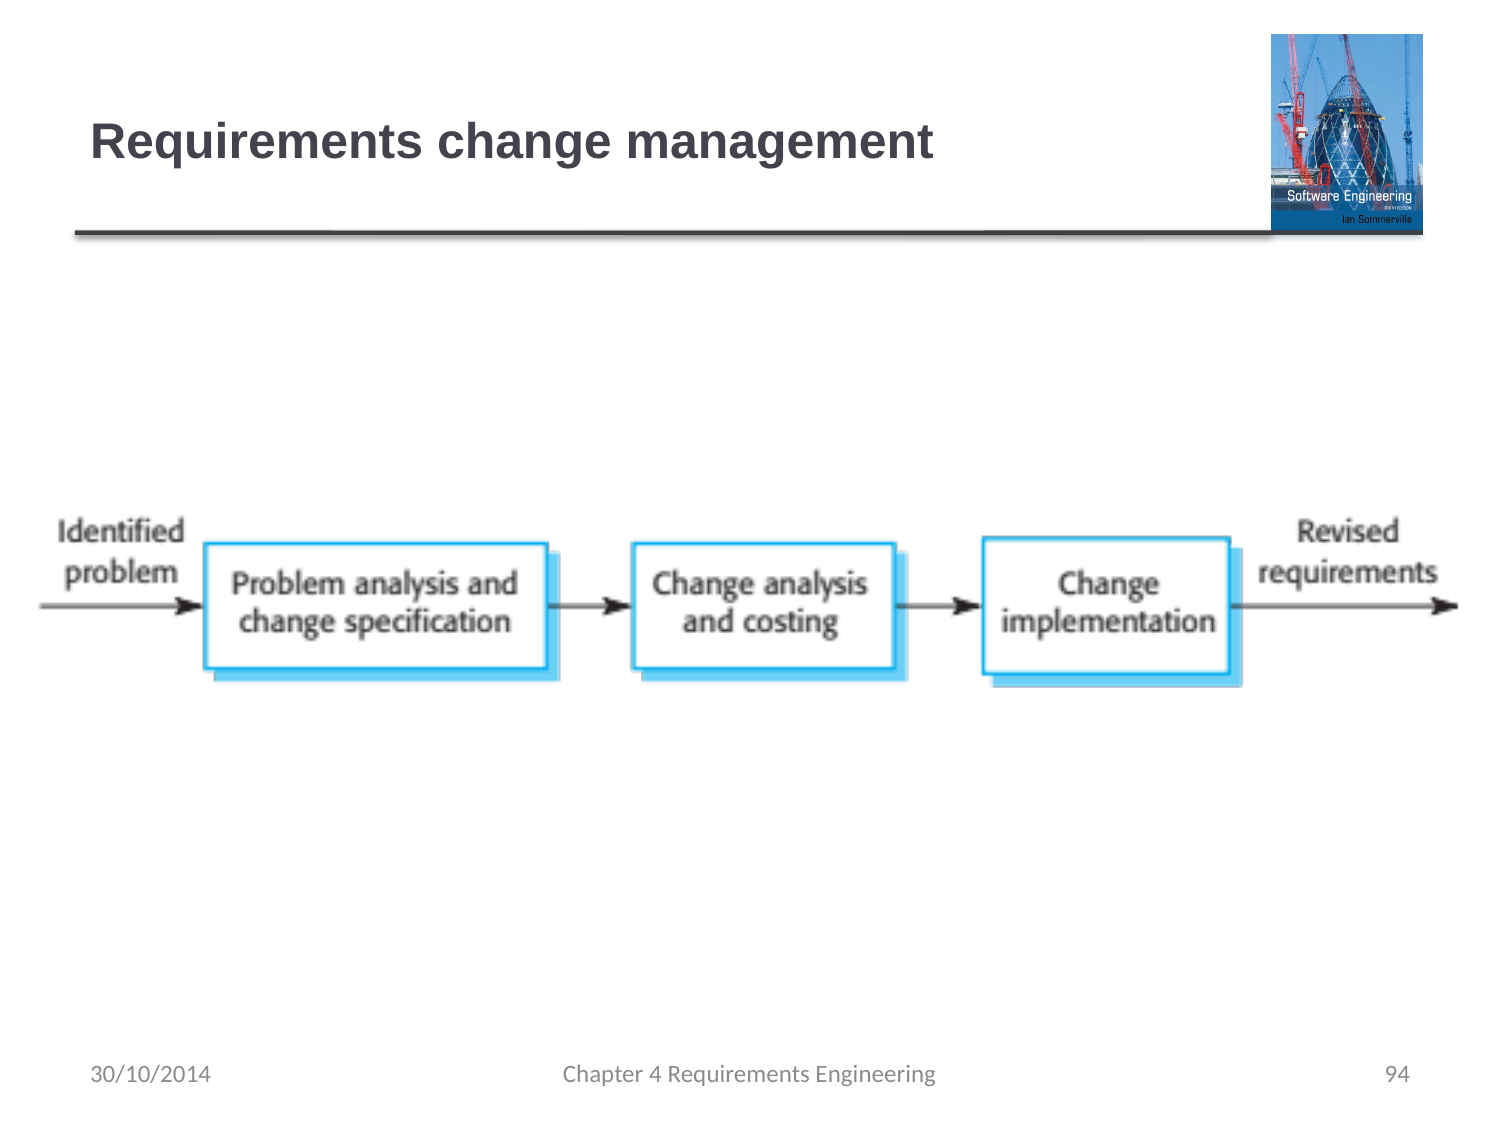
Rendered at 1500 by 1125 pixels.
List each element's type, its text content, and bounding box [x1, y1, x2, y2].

footer Chapter 4 Requirements Engineering [512, 1042, 988, 1103]
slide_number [75, 1042, 425, 1103]
picture [37, 514, 1459, 688]
slide_number 94 [1074, 1042, 1425, 1103]
title Requirements change management [74, 44, 1272, 233]
picture [1271, 34, 1423, 230]
